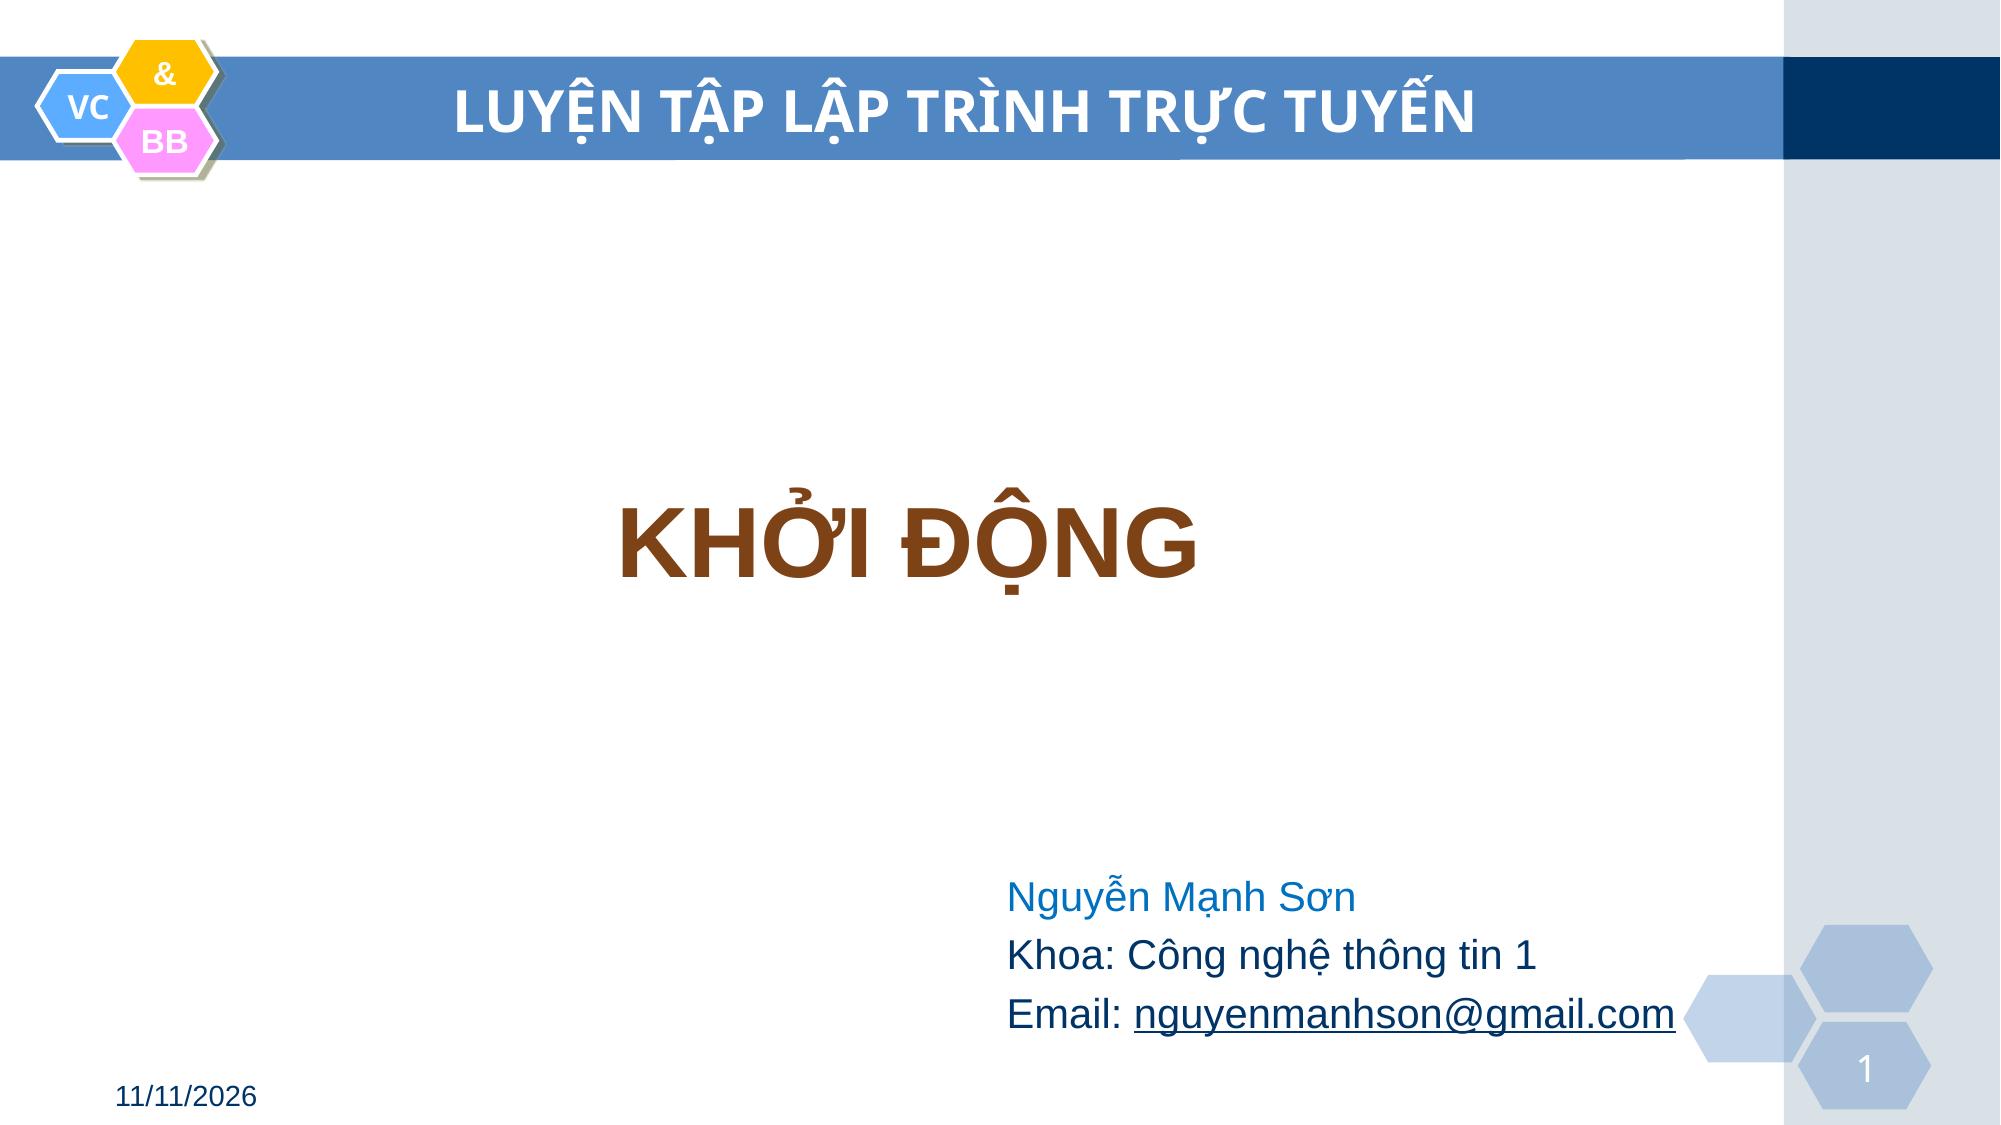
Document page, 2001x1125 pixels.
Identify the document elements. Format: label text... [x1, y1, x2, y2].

title LUYỆN TẬP LẬP TRÌNH TRỰC TUYẾN [437, 62, 1675, 155]
text_box KHỞI ĐỘNG [309, 470, 1509, 606]
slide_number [99, 1069, 567, 1110]
list Nguyễn Mạnh Sơn Khoa: Công nghệ thông tin 1 Email: nguyenmanhson@gmail.com [249, 862, 1750, 1063]
